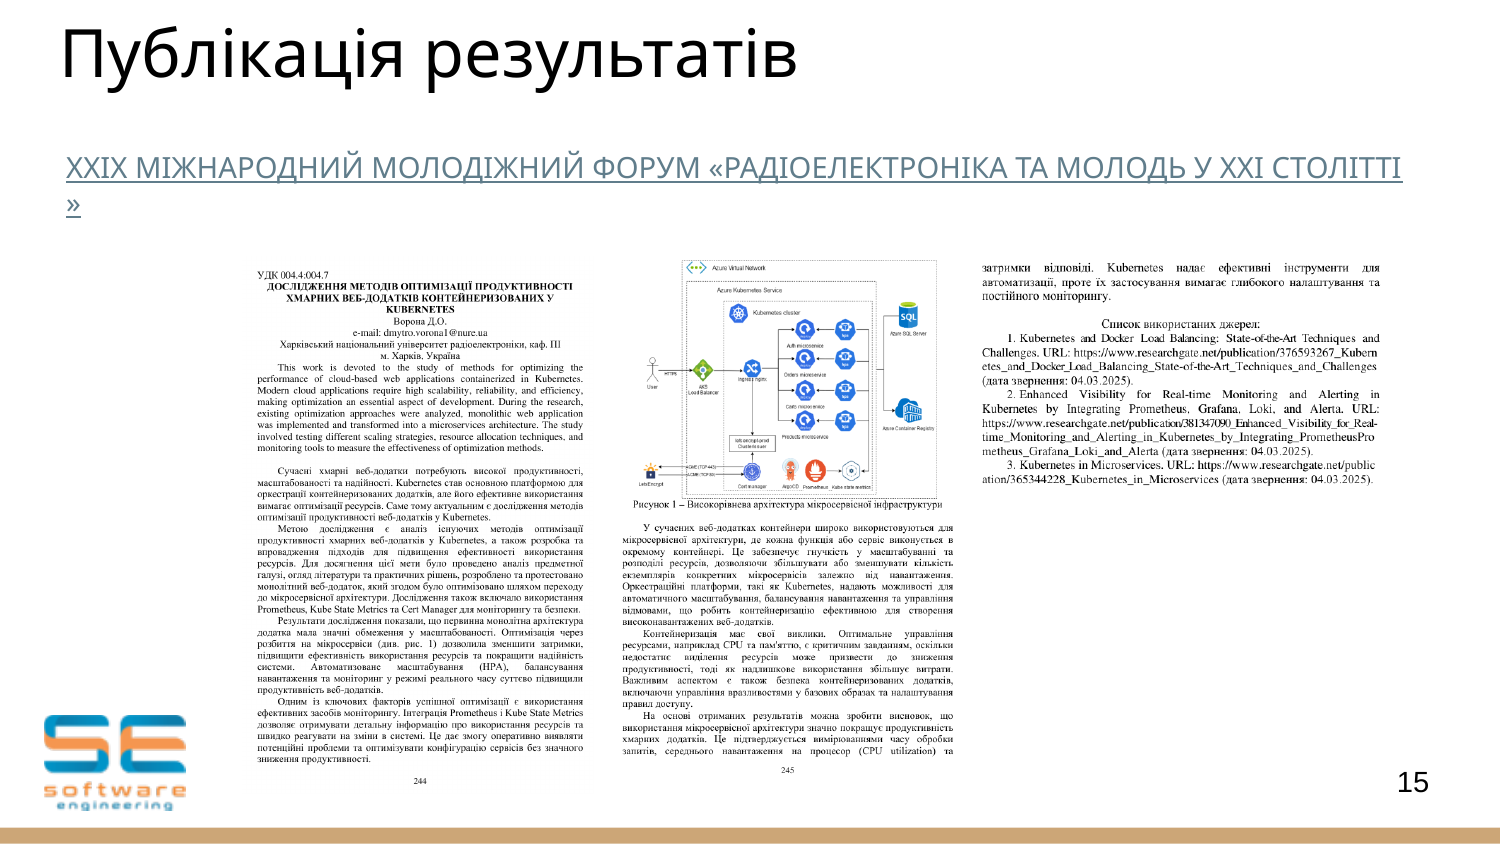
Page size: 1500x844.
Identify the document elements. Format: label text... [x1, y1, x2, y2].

picture [977, 256, 1400, 496]
picture [242, 256, 594, 795]
list XXІX МІЖНАРОДНИЙ МОЛОДІЖНИЙ ФОРУМ «РАДІОЕЛЕКТРОНІКА ТА МОЛОДЬ У ХХІ СТОЛІТТІ» [51, 128, 1429, 335]
picture [43, 714, 186, 811]
title Публікація результатів [44, 0, 1442, 106]
picture [611, 243, 959, 782]
text_box 15 [1382, 755, 1500, 806]
